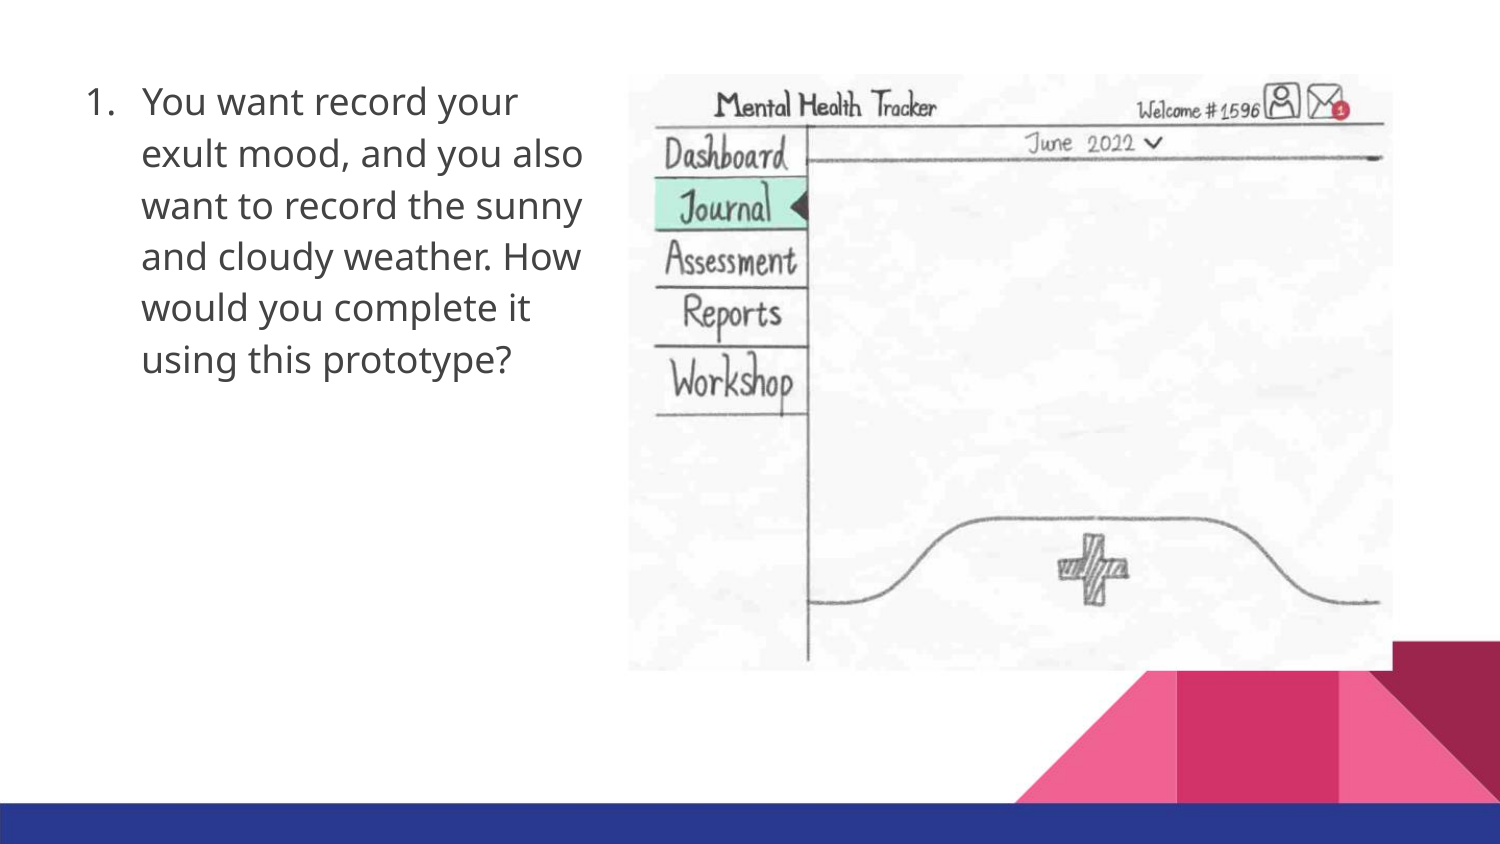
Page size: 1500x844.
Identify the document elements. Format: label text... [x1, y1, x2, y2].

text_box [0, 0, 1500, 844]
text_box 1. You want record your exult mood, and you also want to record the sunny and cloudy weather. How would you complete it using this prototype? [84, 79, 586, 381]
